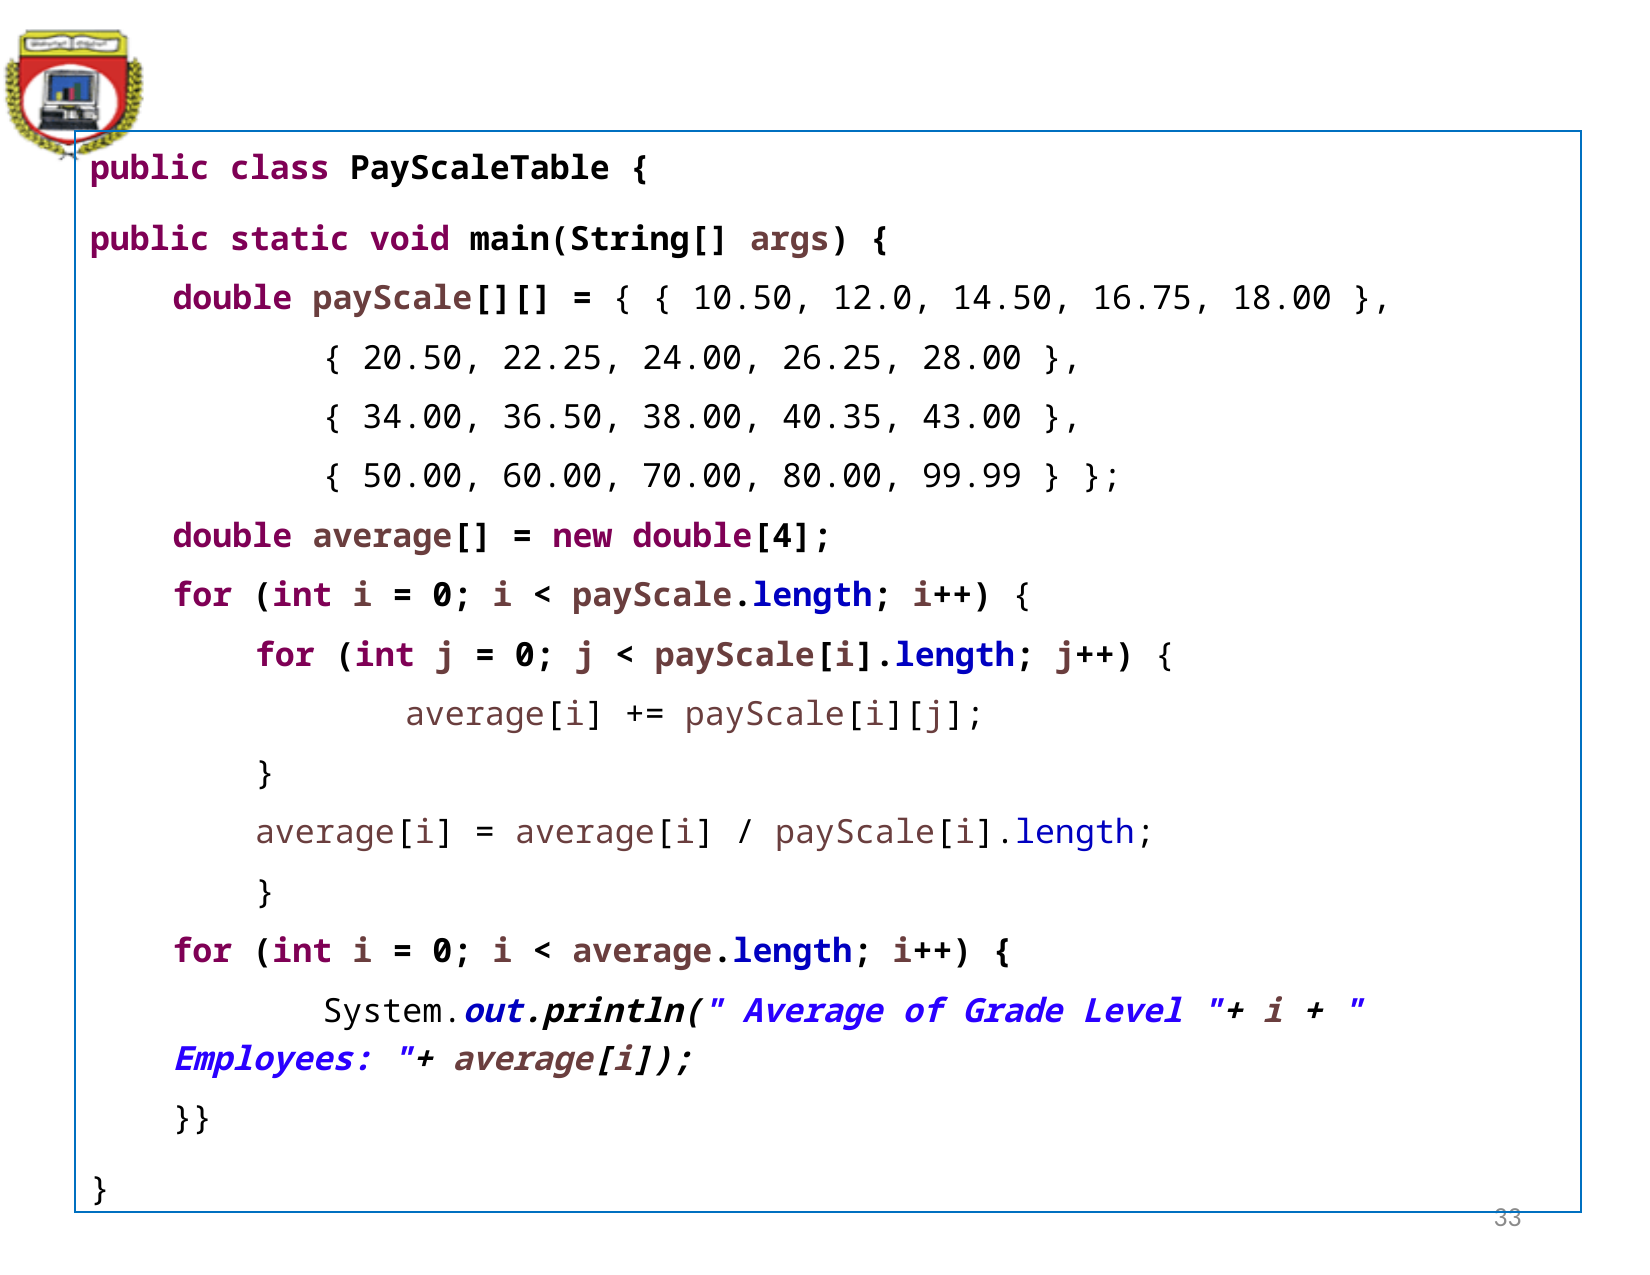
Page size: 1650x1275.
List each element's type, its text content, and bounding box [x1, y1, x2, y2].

picture [0, 9, 146, 168]
list public class PayScaleTable { public static void main(String[] args) { double payScale[][] = { { 10.50, 12.0, 14.50, 16.75, 18.00 }, { 20.50, 22.25, 24.00, 26.25, 28.00 }, { 34.00, 36.50, 38.00, 40.35, 43.00 }, { 50.00, 60.00, 70.00, 80.00, 99.99 } }; double average[] = new double[4]; for (int i = 0; i < payScale.length; i++) { for (int j = 0; j < payScale[i].length; j++) { average[i] += payScale[i][j]; } average[i] = average[i] / payScale[i].length; } for (int i = 0; i < average.length; i++) { System.out.println(" Average of Grade Level "+ i + " Employees: "+ average[i]); }} } [75, 130, 1581, 1212]
slide_number 33 [1165, 1181, 1537, 1250]
